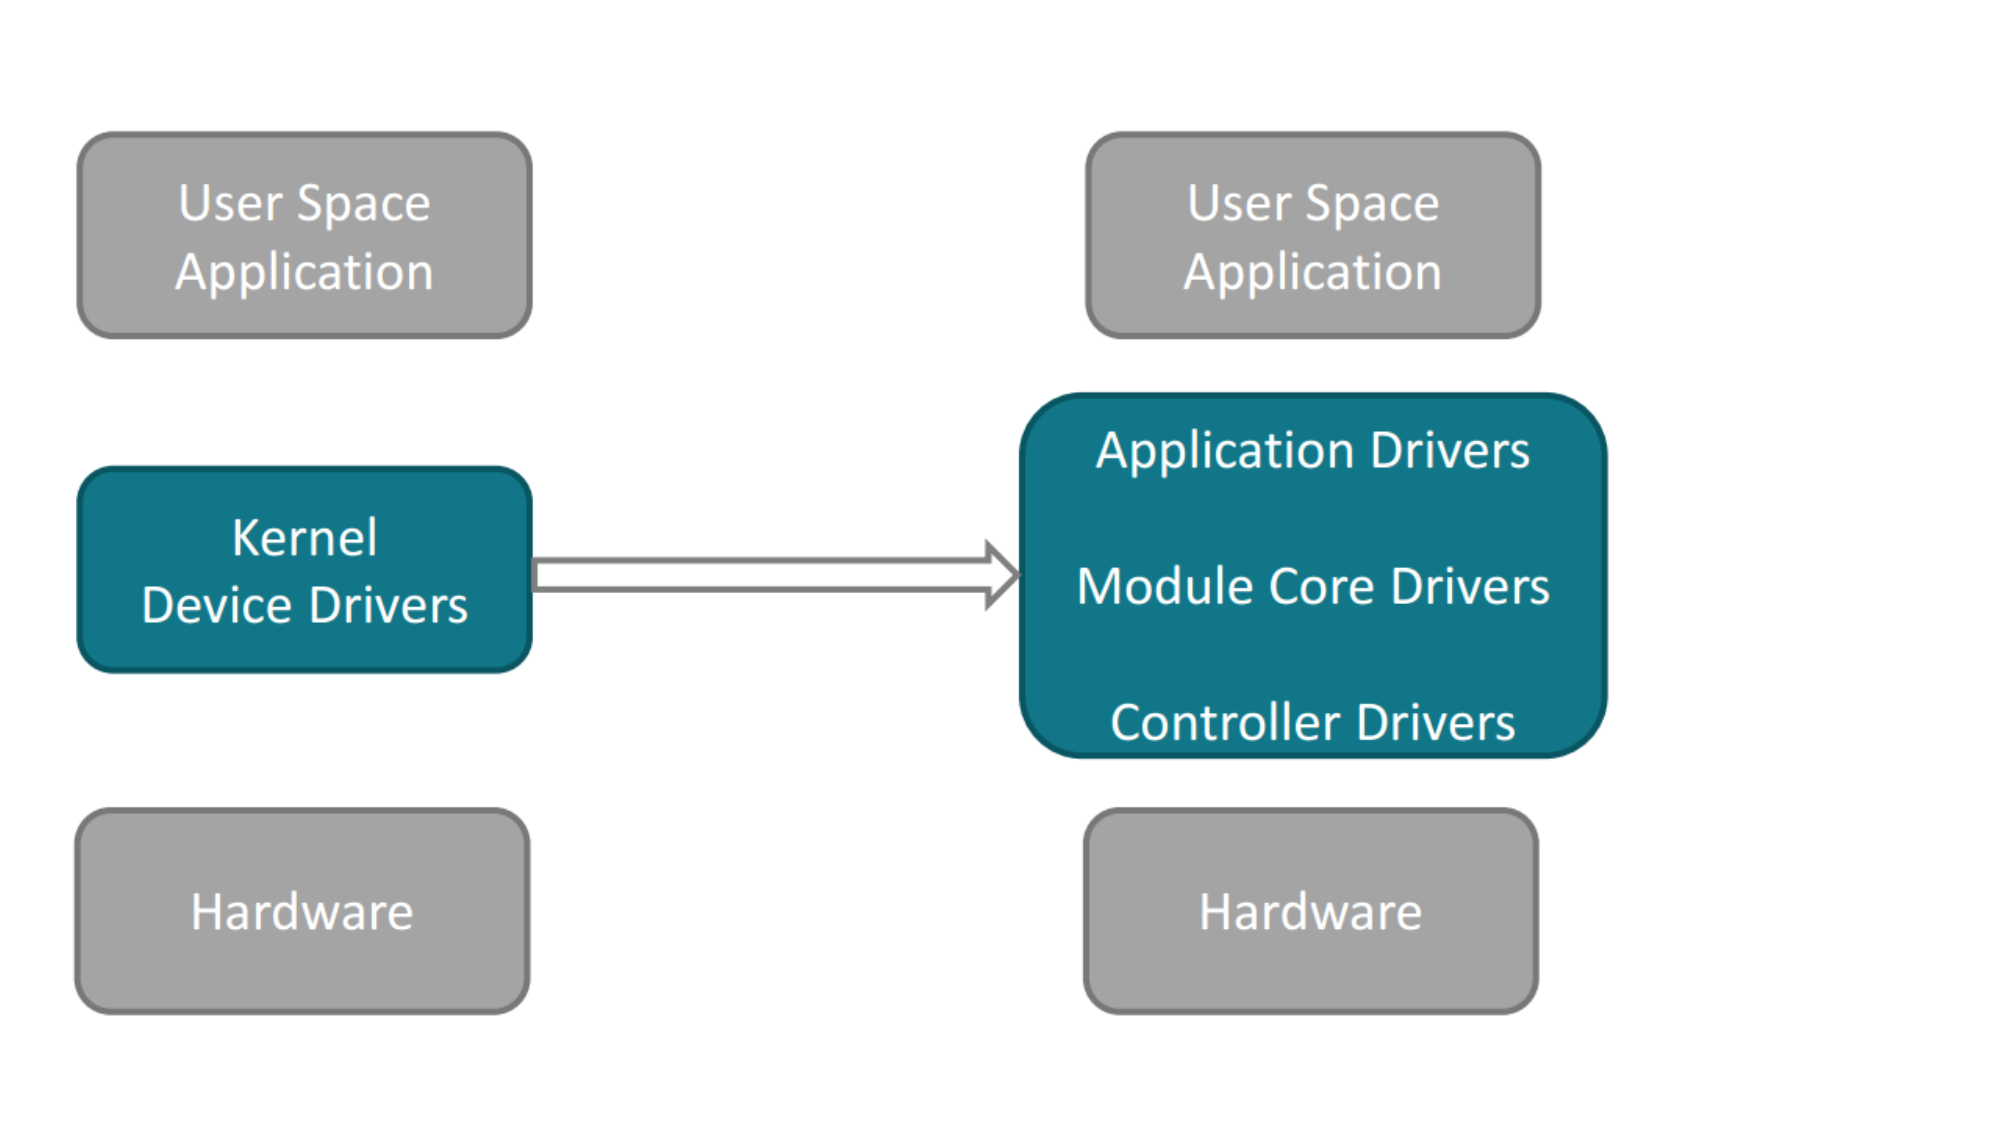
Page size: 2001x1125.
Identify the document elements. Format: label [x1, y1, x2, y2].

picture [64, 89, 1629, 1036]
